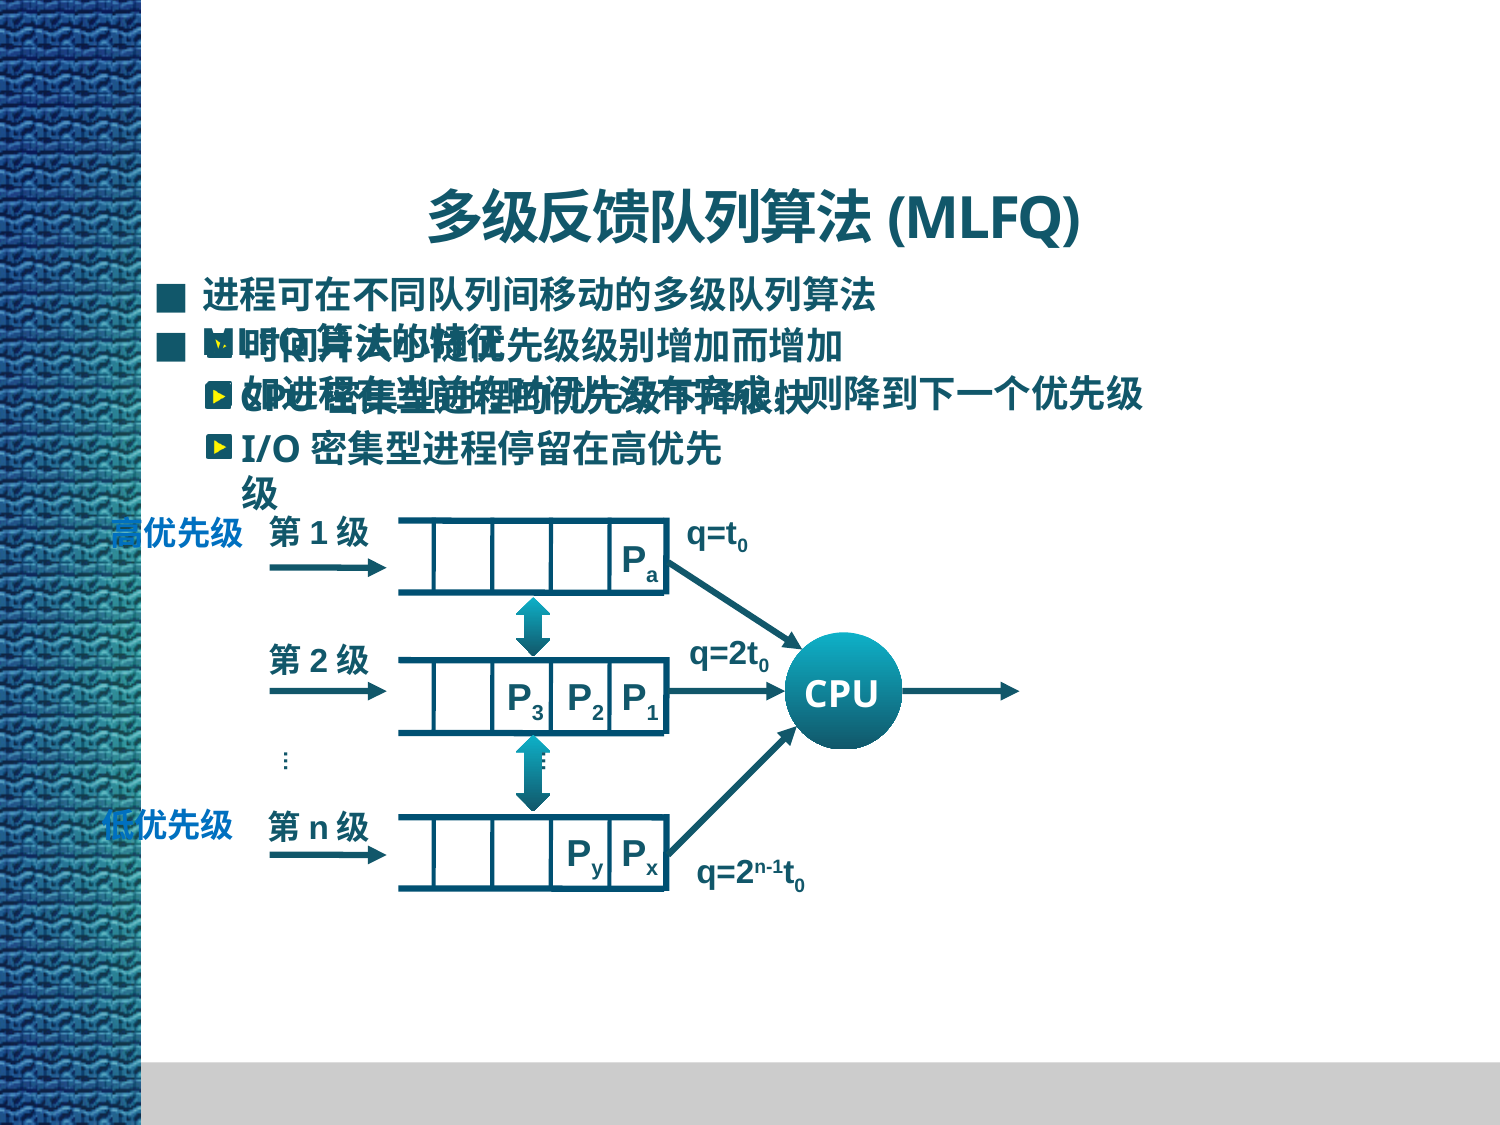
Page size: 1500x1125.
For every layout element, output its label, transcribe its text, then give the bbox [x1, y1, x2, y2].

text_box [897, 314, 1176, 461]
text_box 多级反馈队列算法(MLFQ) [55, 172, 1451, 256]
picture [0, 0, 141, 1125]
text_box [84, 503, 1020, 900]
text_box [138, 310, 894, 461]
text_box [138, 263, 1046, 312]
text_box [206, 417, 774, 515]
